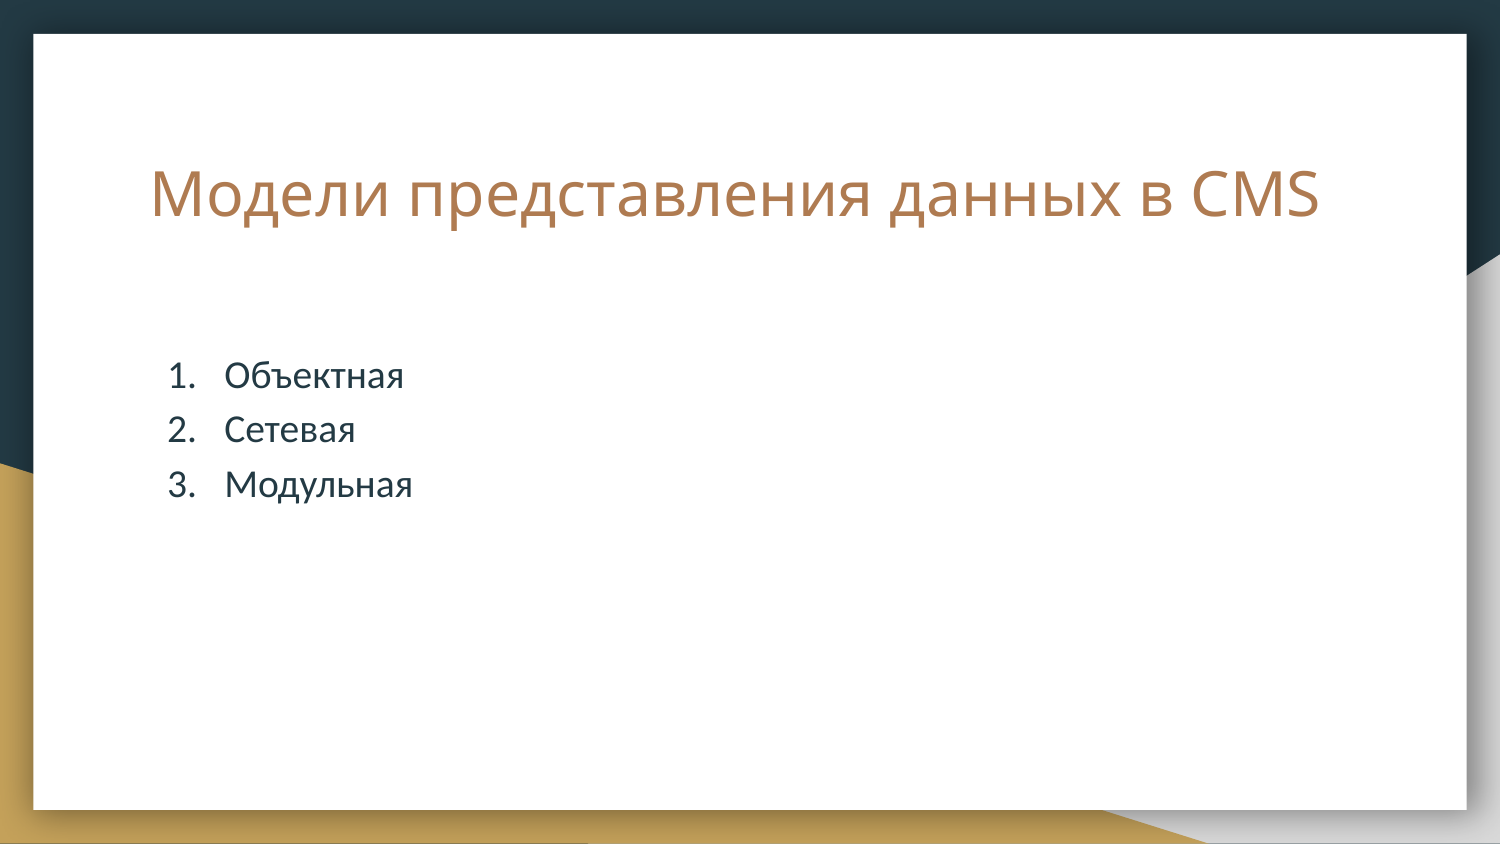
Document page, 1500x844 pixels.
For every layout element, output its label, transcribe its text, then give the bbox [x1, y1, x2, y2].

list Объектная Сетевая Модульная [134, 326, 1366, 729]
title Модели представления данных в CMS [134, 138, 1366, 296]
